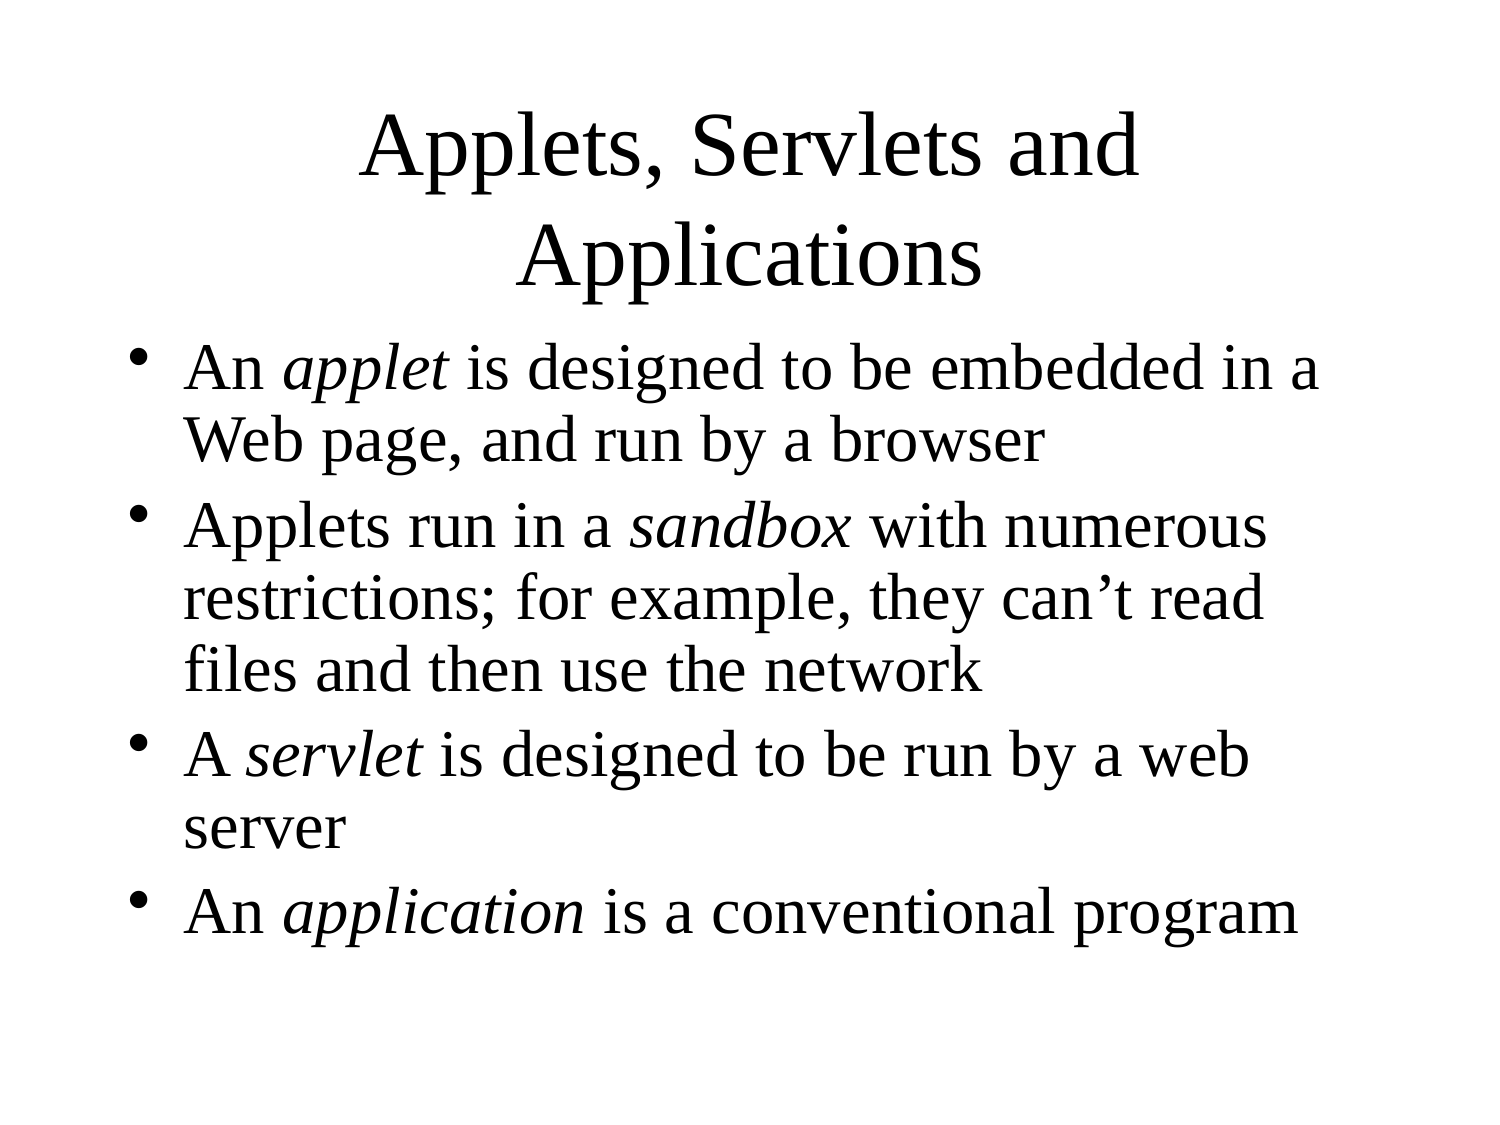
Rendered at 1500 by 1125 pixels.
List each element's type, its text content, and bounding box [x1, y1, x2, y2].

list An applet is designed to be embedded in a Web page, and run by a browser Applets run in a sandbox with numerous restrictions; for example, they can’t read files and then use the network A servlet is designed to be run by a web server An application is a conventional program [112, 324, 1388, 1000]
title Applets, Servlets and Applications [112, 99, 1388, 288]
